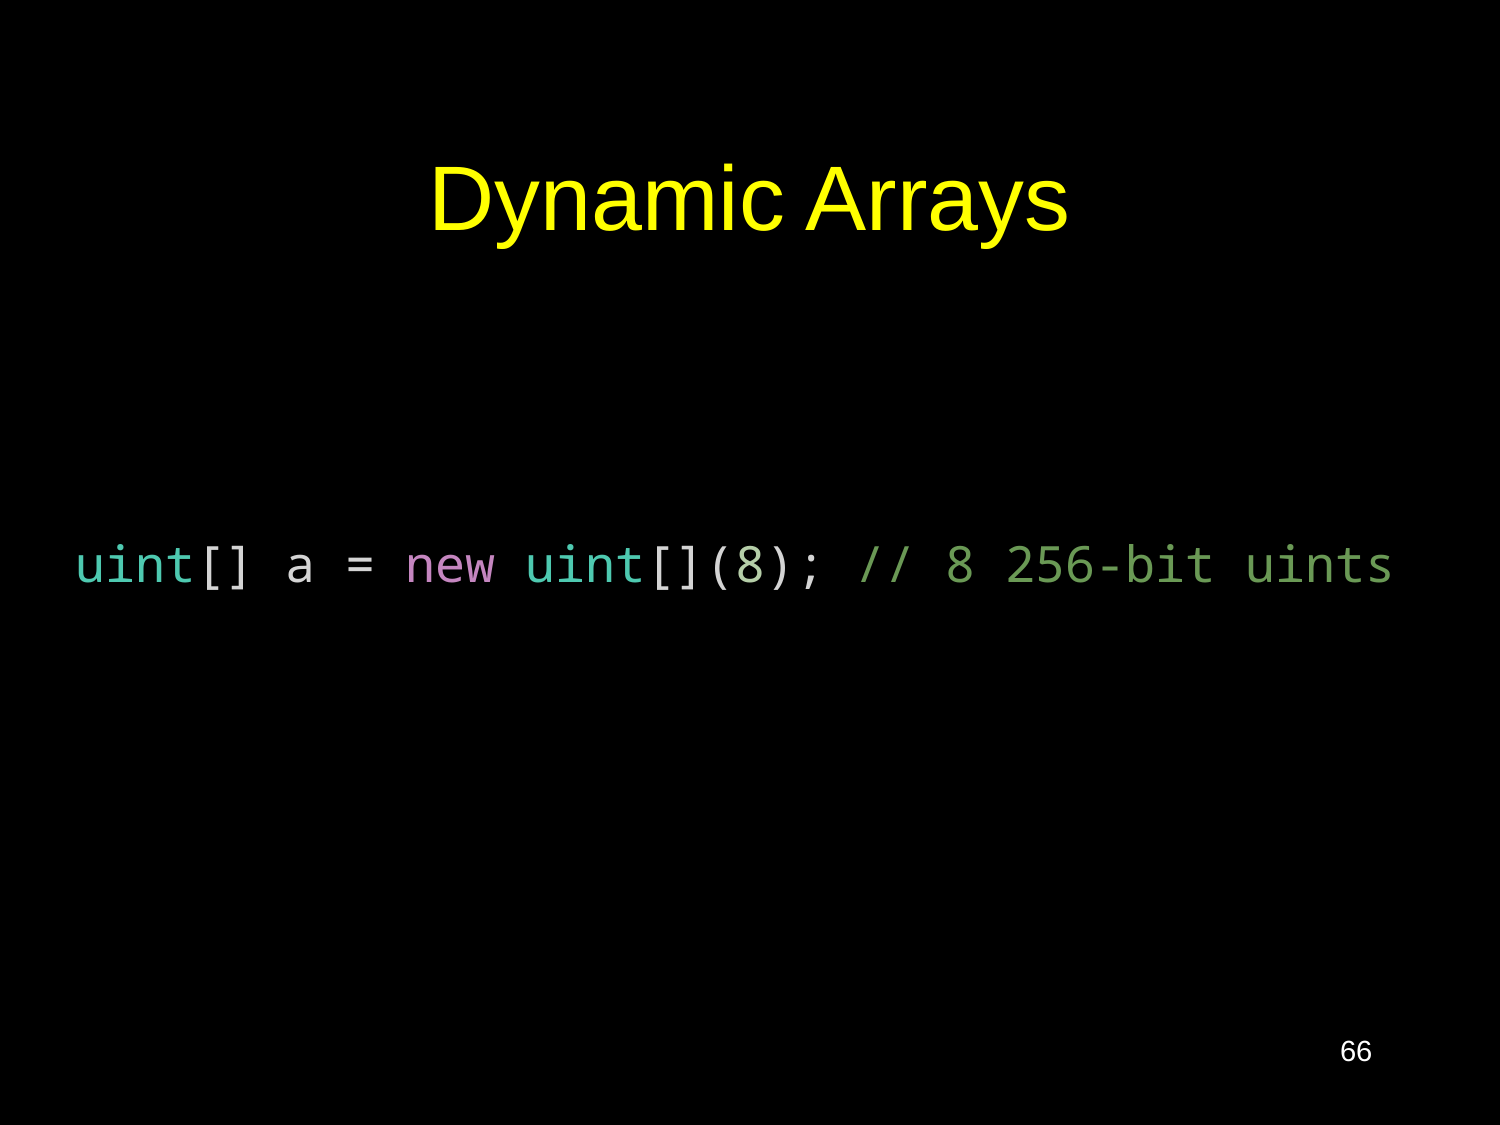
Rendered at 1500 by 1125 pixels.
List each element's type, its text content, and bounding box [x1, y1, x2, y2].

slide_number 66 [1074, 1024, 1388, 1101]
text_box uint[] a = new uint[](8); // 8 256-bit uints [60, 525, 1440, 600]
title Dynamic Arrays [112, 99, 1388, 288]
